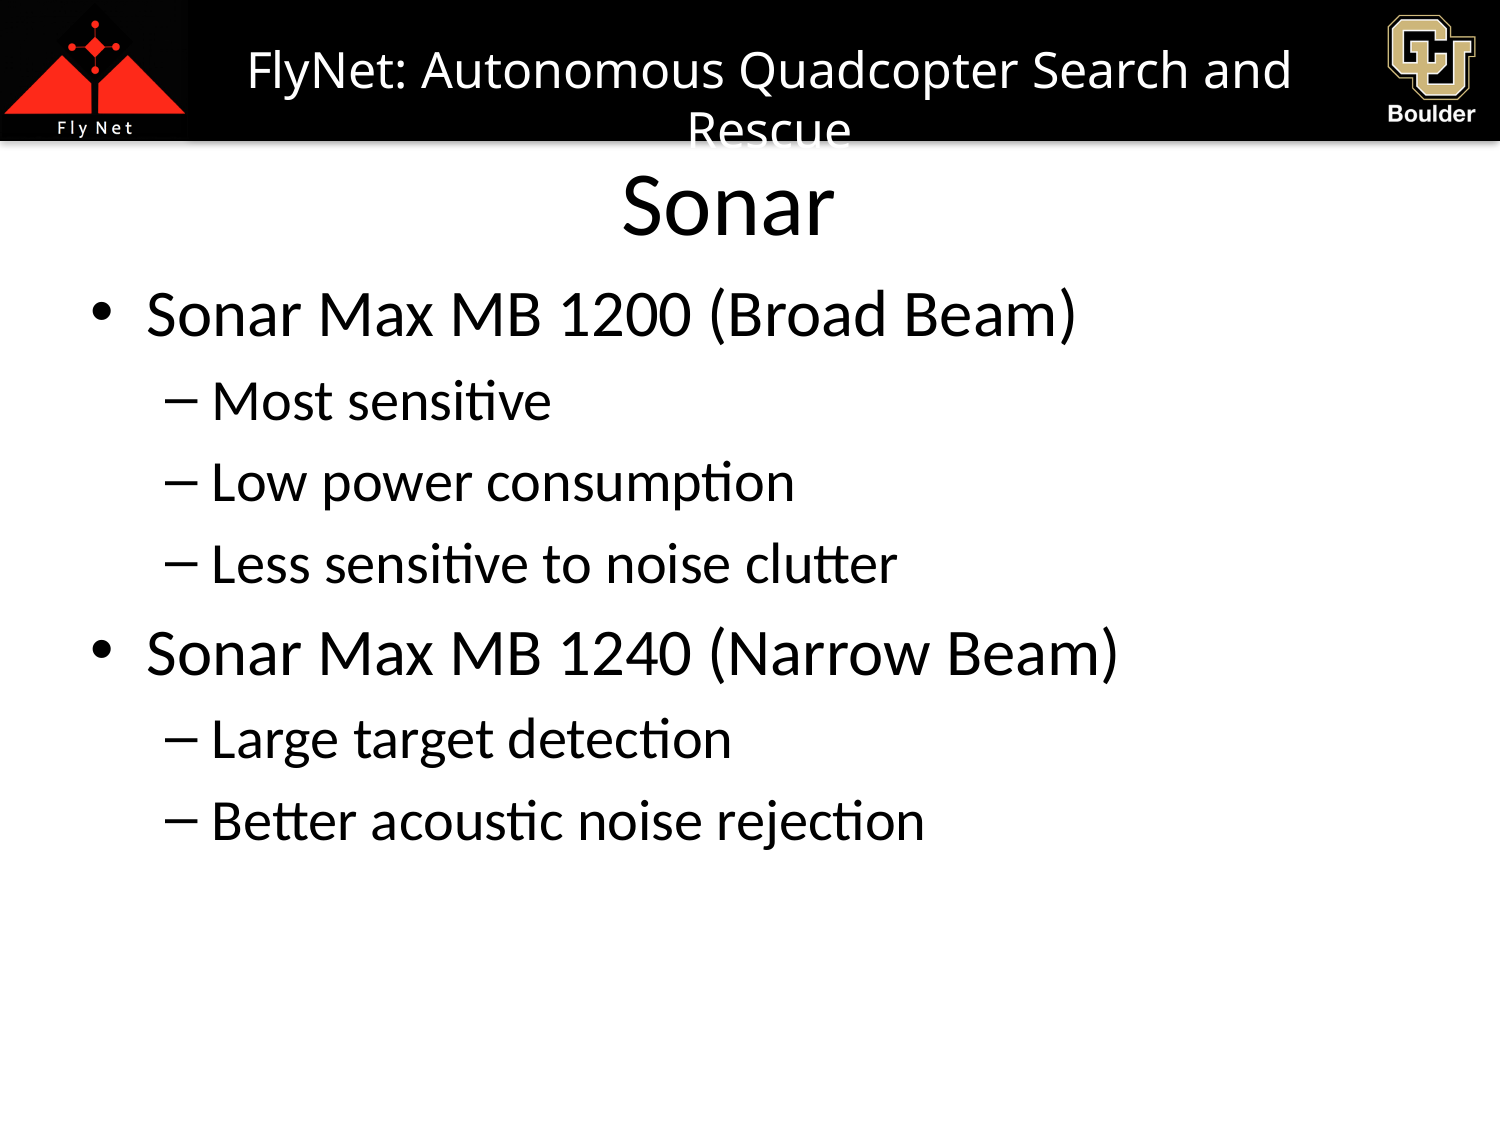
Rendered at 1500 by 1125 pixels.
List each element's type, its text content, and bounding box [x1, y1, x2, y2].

title Sonar [75, 149, 1425, 262]
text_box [0, 0, 1500, 139]
list Sonar Max MB 1200 (Broad Beam) Most sensitive Low power consumption Less sensitive to noise clutter Sonar Max MB 1240 (Narrow Beam) Large target detection Better acoustic noise rejection [75, 262, 1425, 1005]
